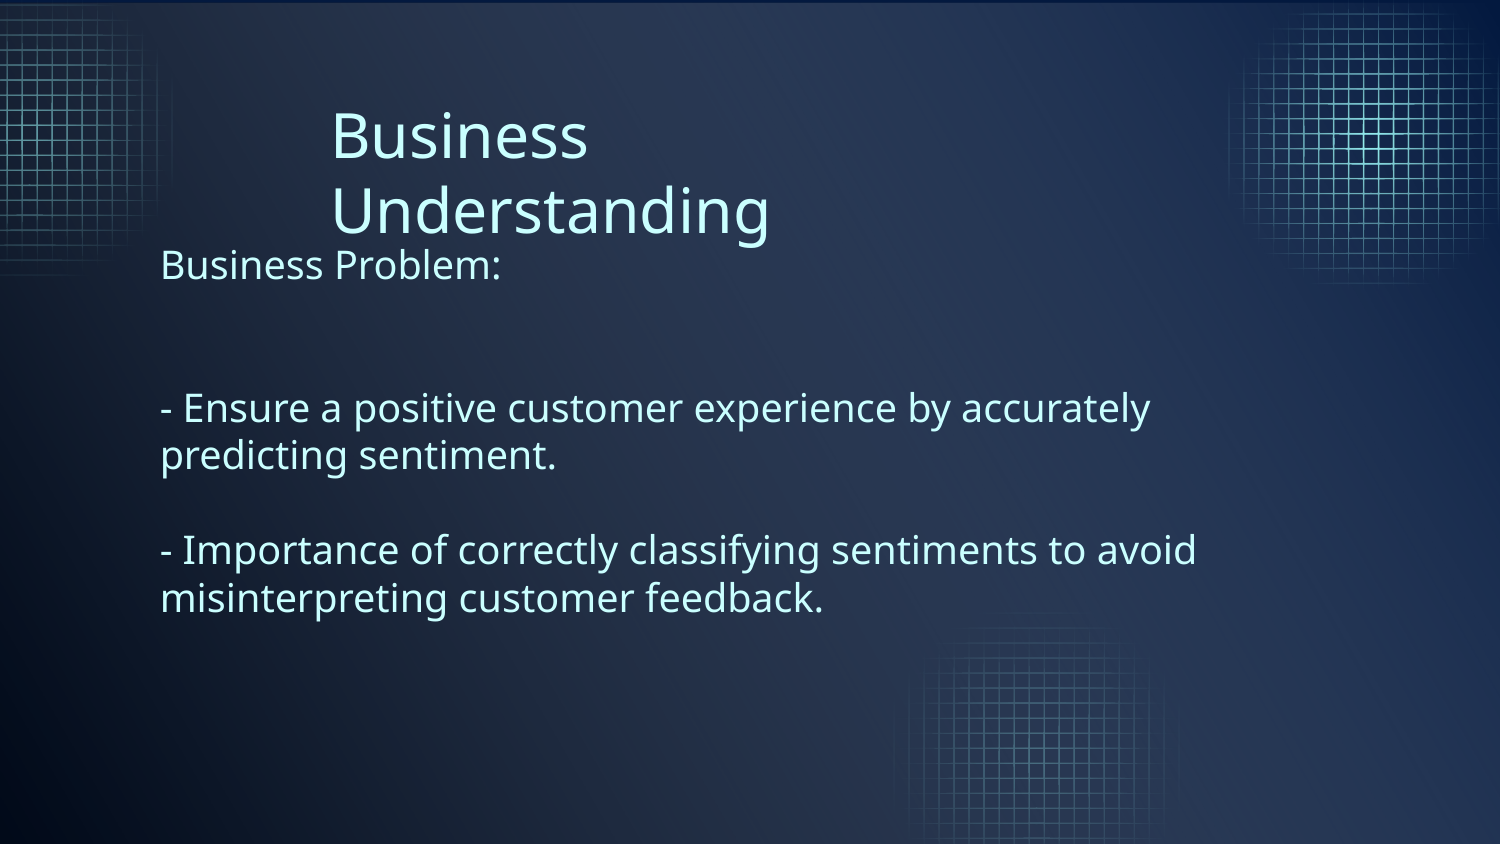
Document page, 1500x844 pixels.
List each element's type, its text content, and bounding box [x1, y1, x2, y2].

picture [0, 0, 1500, 844]
text_box Business Understanding [315, 81, 1002, 201]
text_box Business Problem: - Ensure a positive customer experience by accurately predicting sentiment. - Importance of correctly classifying sentiments to avoid misinterpreting customer feedback. [144, 225, 1301, 730]
